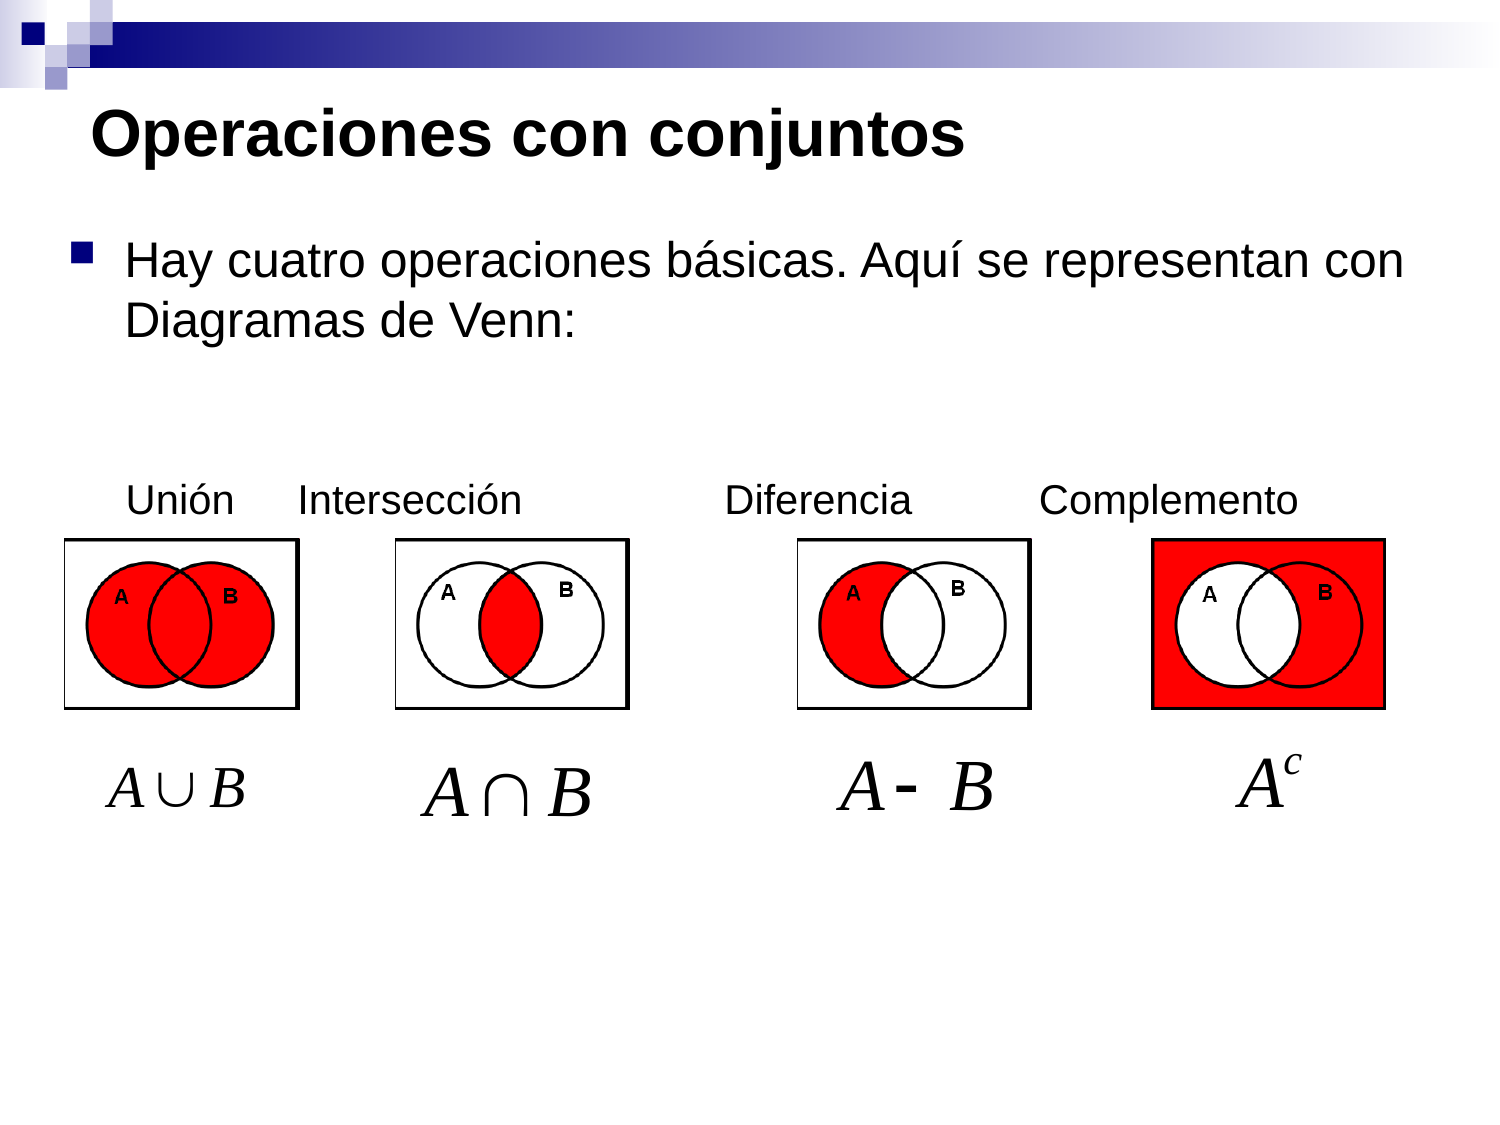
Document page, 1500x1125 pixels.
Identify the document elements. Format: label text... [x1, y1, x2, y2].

picture [64, 538, 300, 711]
picture [796, 538, 1032, 711]
list Hay cuatro operaciones básicas. Aquí se representan con Diagramas de Venn: Unión Intersección Diferencia Complemento [52, 219, 1424, 622]
title Operaciones con conjuntos [74, 74, 1426, 185]
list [95, 752, 260, 818]
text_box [1222, 727, 1315, 820]
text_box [407, 748, 609, 829]
picture [1151, 538, 1387, 711]
picture [395, 538, 631, 711]
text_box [823, 742, 1007, 823]
